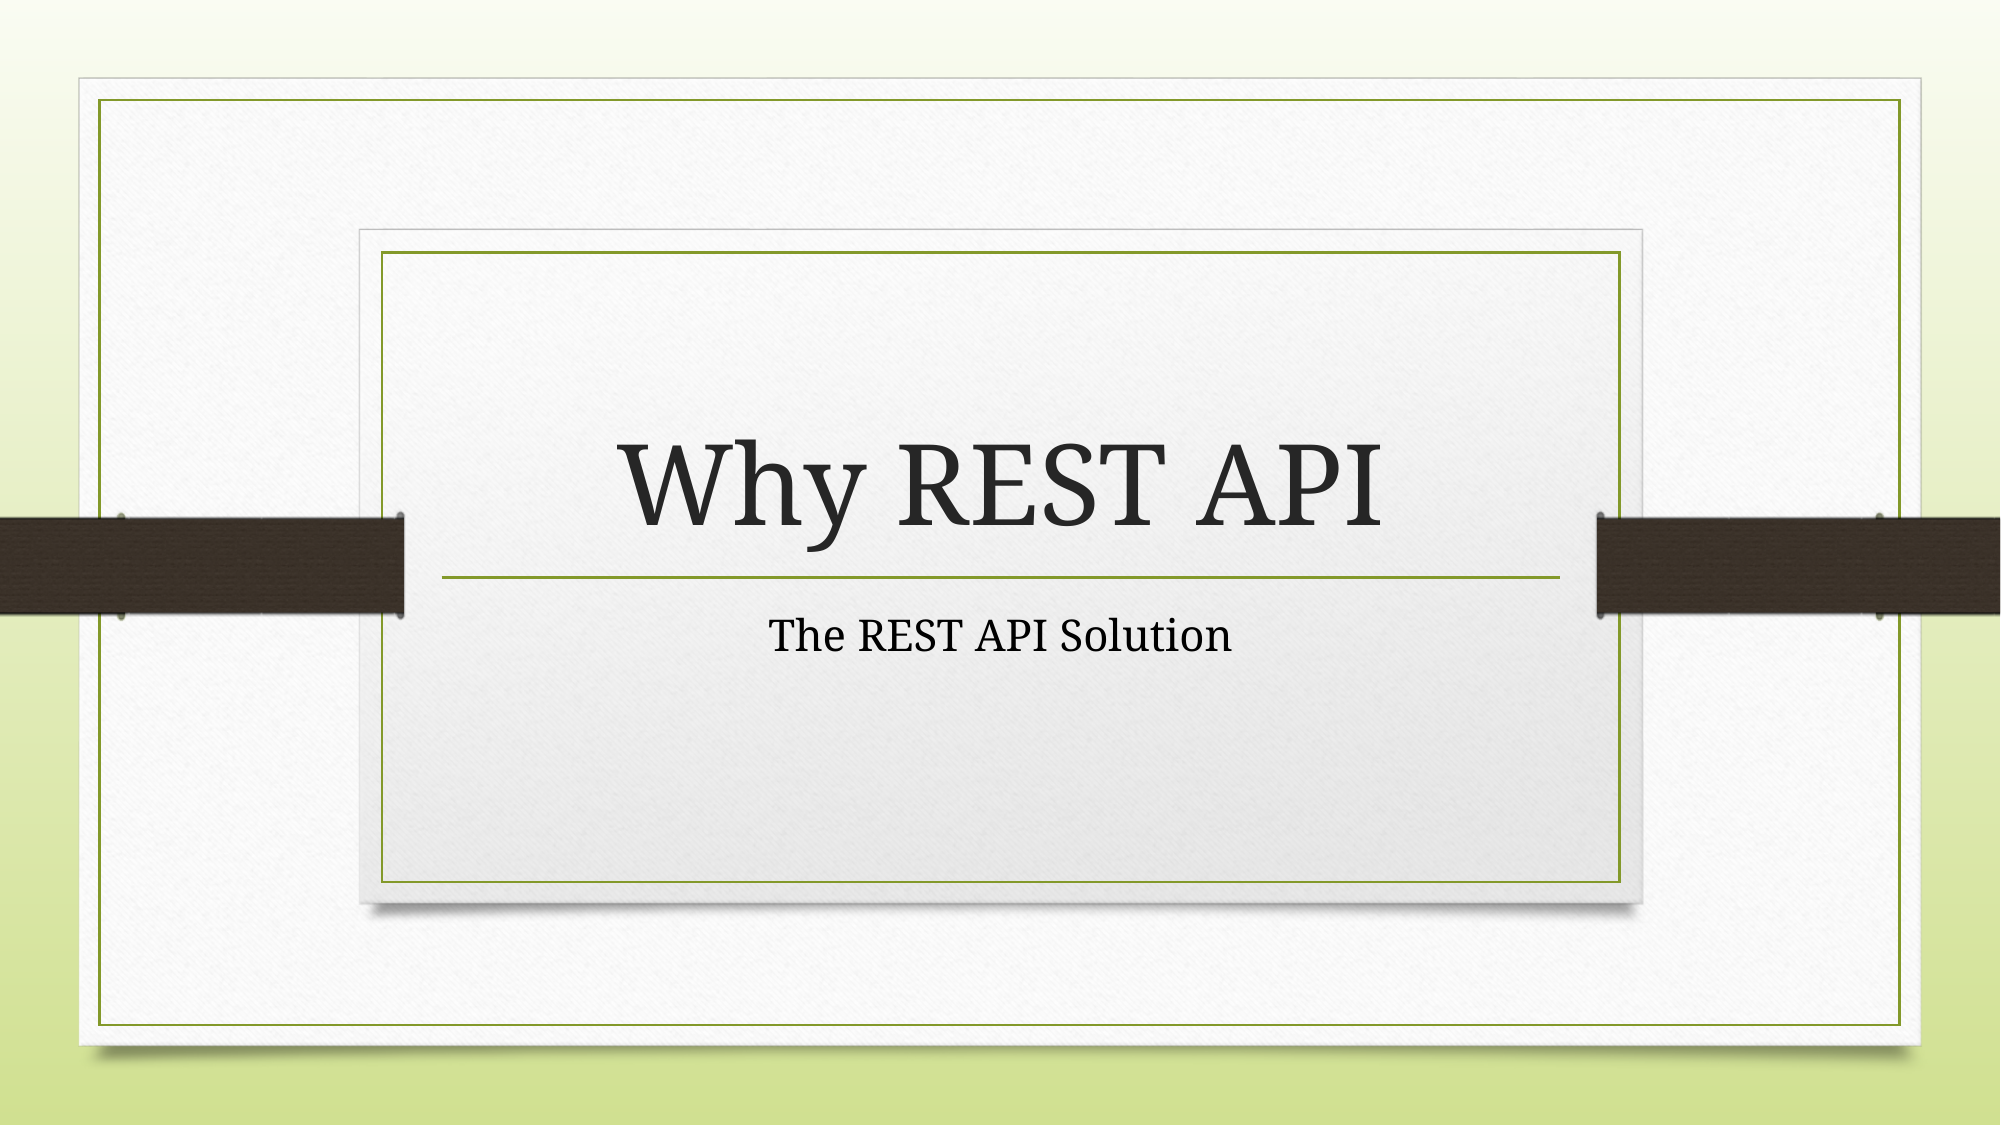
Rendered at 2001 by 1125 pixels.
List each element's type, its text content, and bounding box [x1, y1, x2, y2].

picture [0, 0, 2001, 1125]
title Why REST API [441, 306, 1560, 556]
subtitle The REST API Solution [441, 600, 1560, 817]
